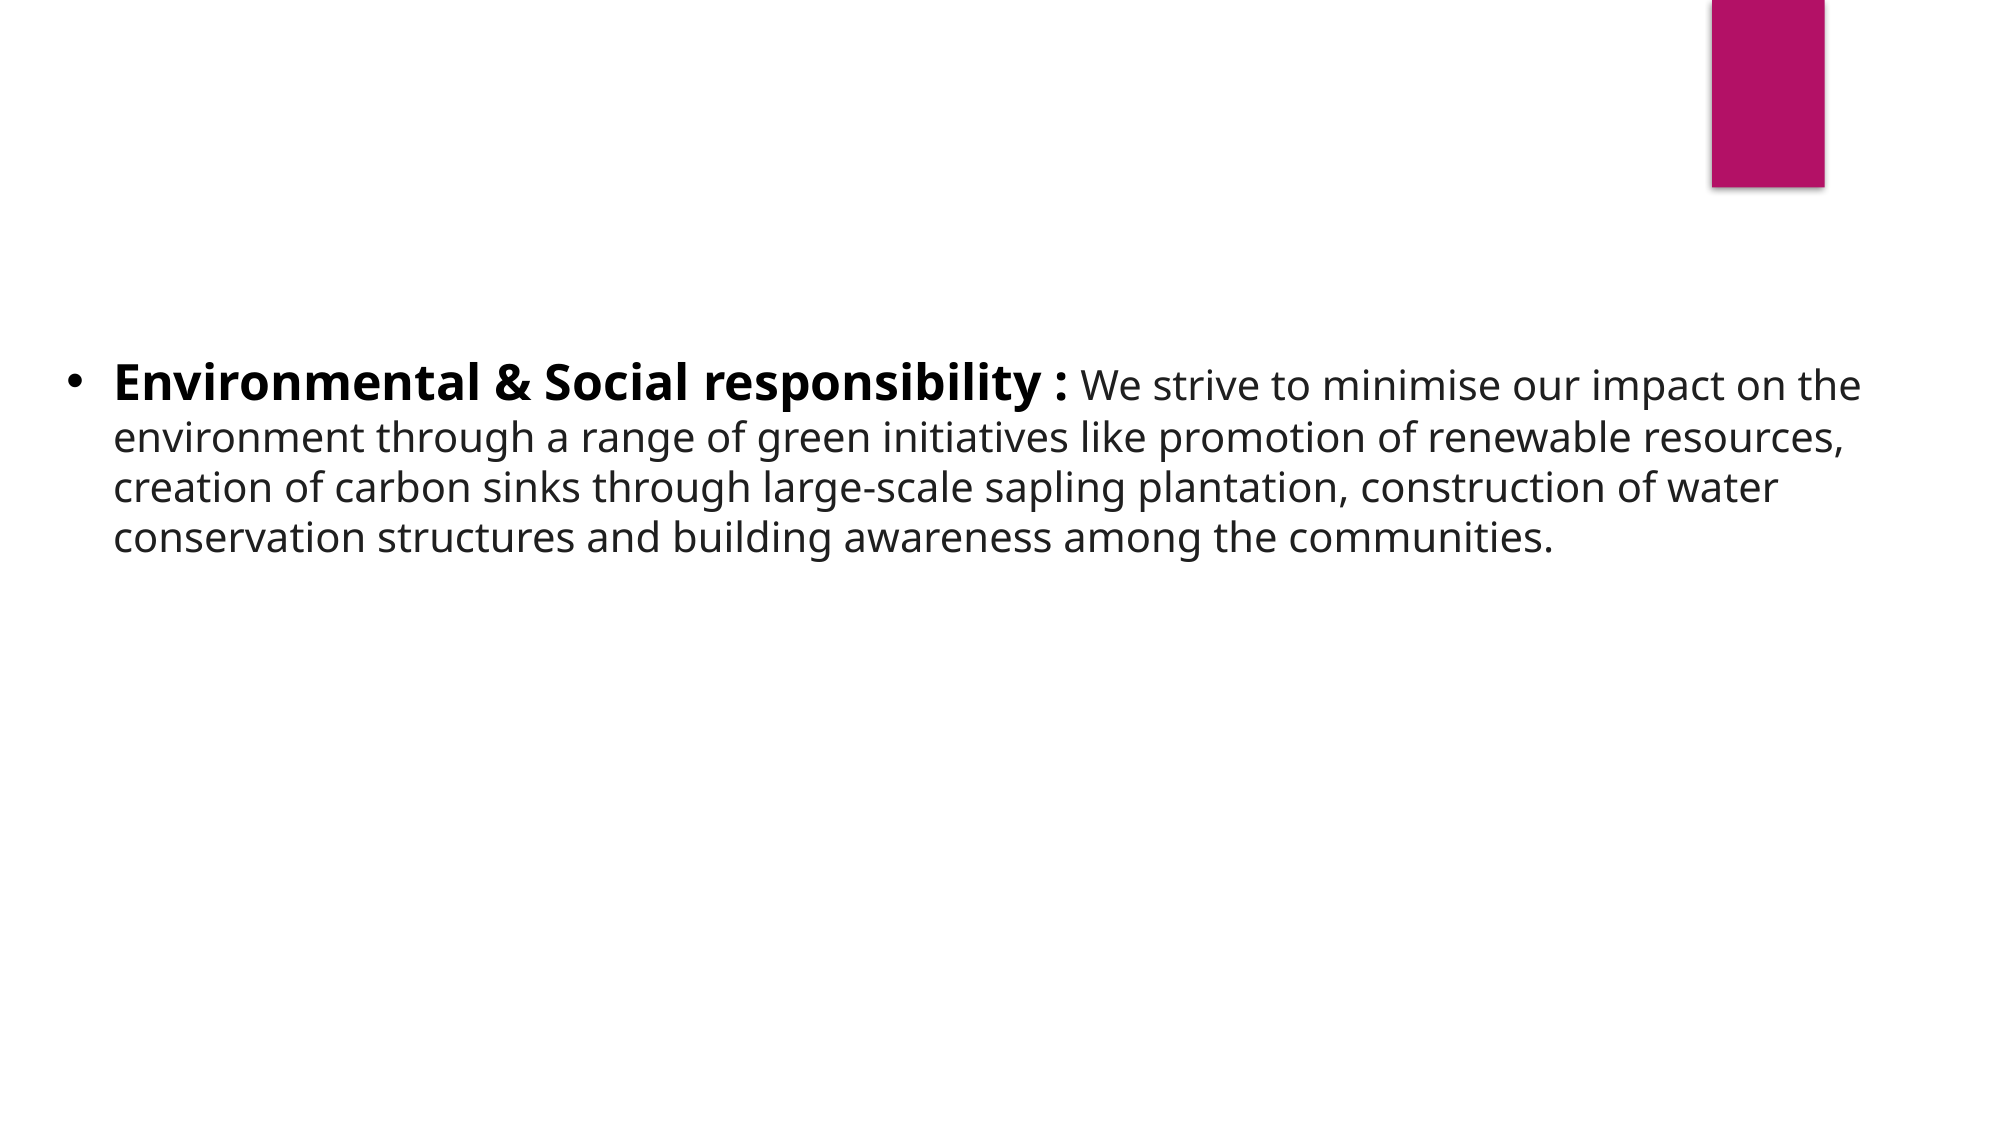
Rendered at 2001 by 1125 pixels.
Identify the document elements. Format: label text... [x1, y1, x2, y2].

text_box Environmental & Social responsibility : We strive to minimise our impact on the environment through a range of green initiatives like promotion of renewable resources, creation of carbon sinks through large-scale sapling plantation, construction of water conservation structures and building awareness among the communities. [51, 342, 1909, 568]
